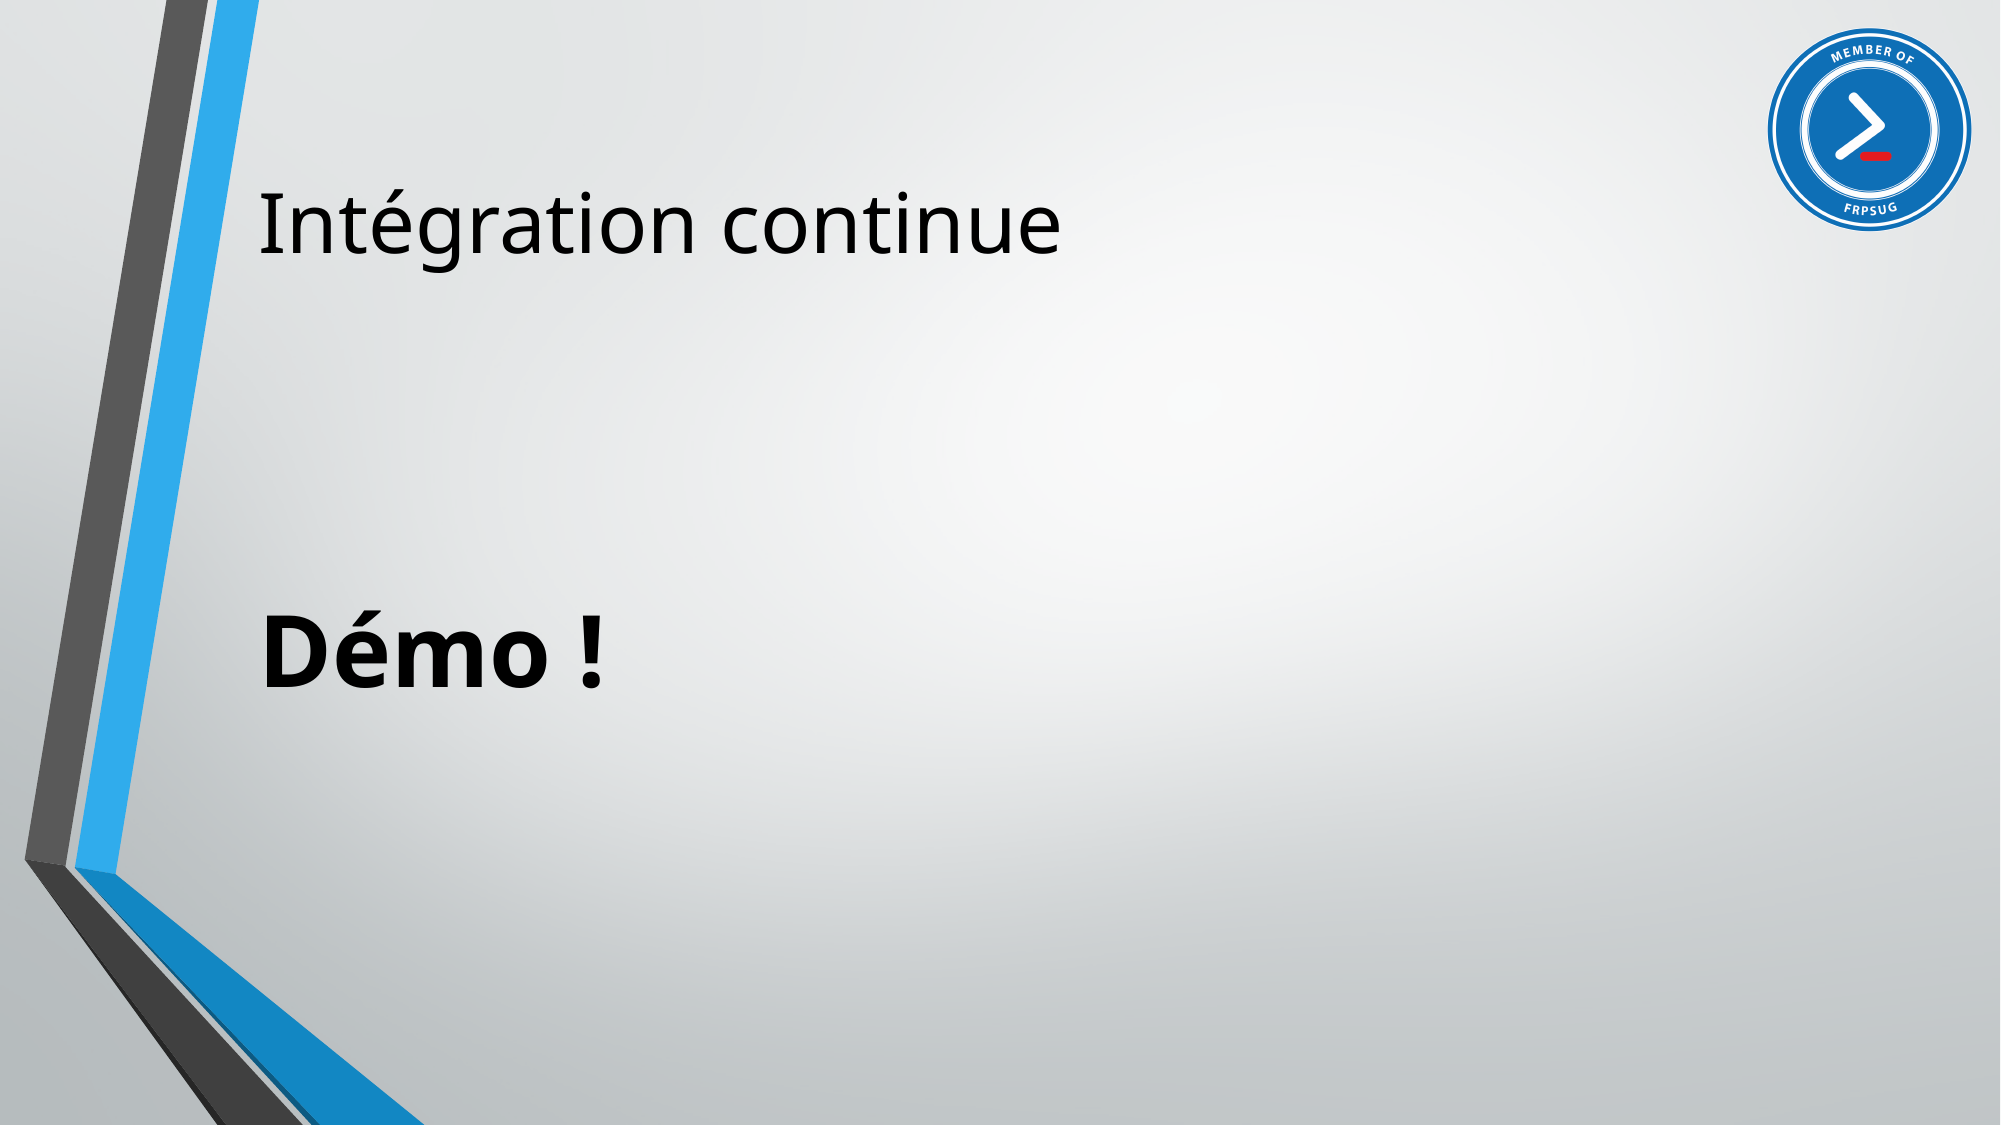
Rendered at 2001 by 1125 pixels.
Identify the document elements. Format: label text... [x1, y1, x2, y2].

list Démo ! [243, 437, 1887, 950]
picture [1767, 20, 1972, 236]
title Intégration continue [243, 76, 1887, 365]
